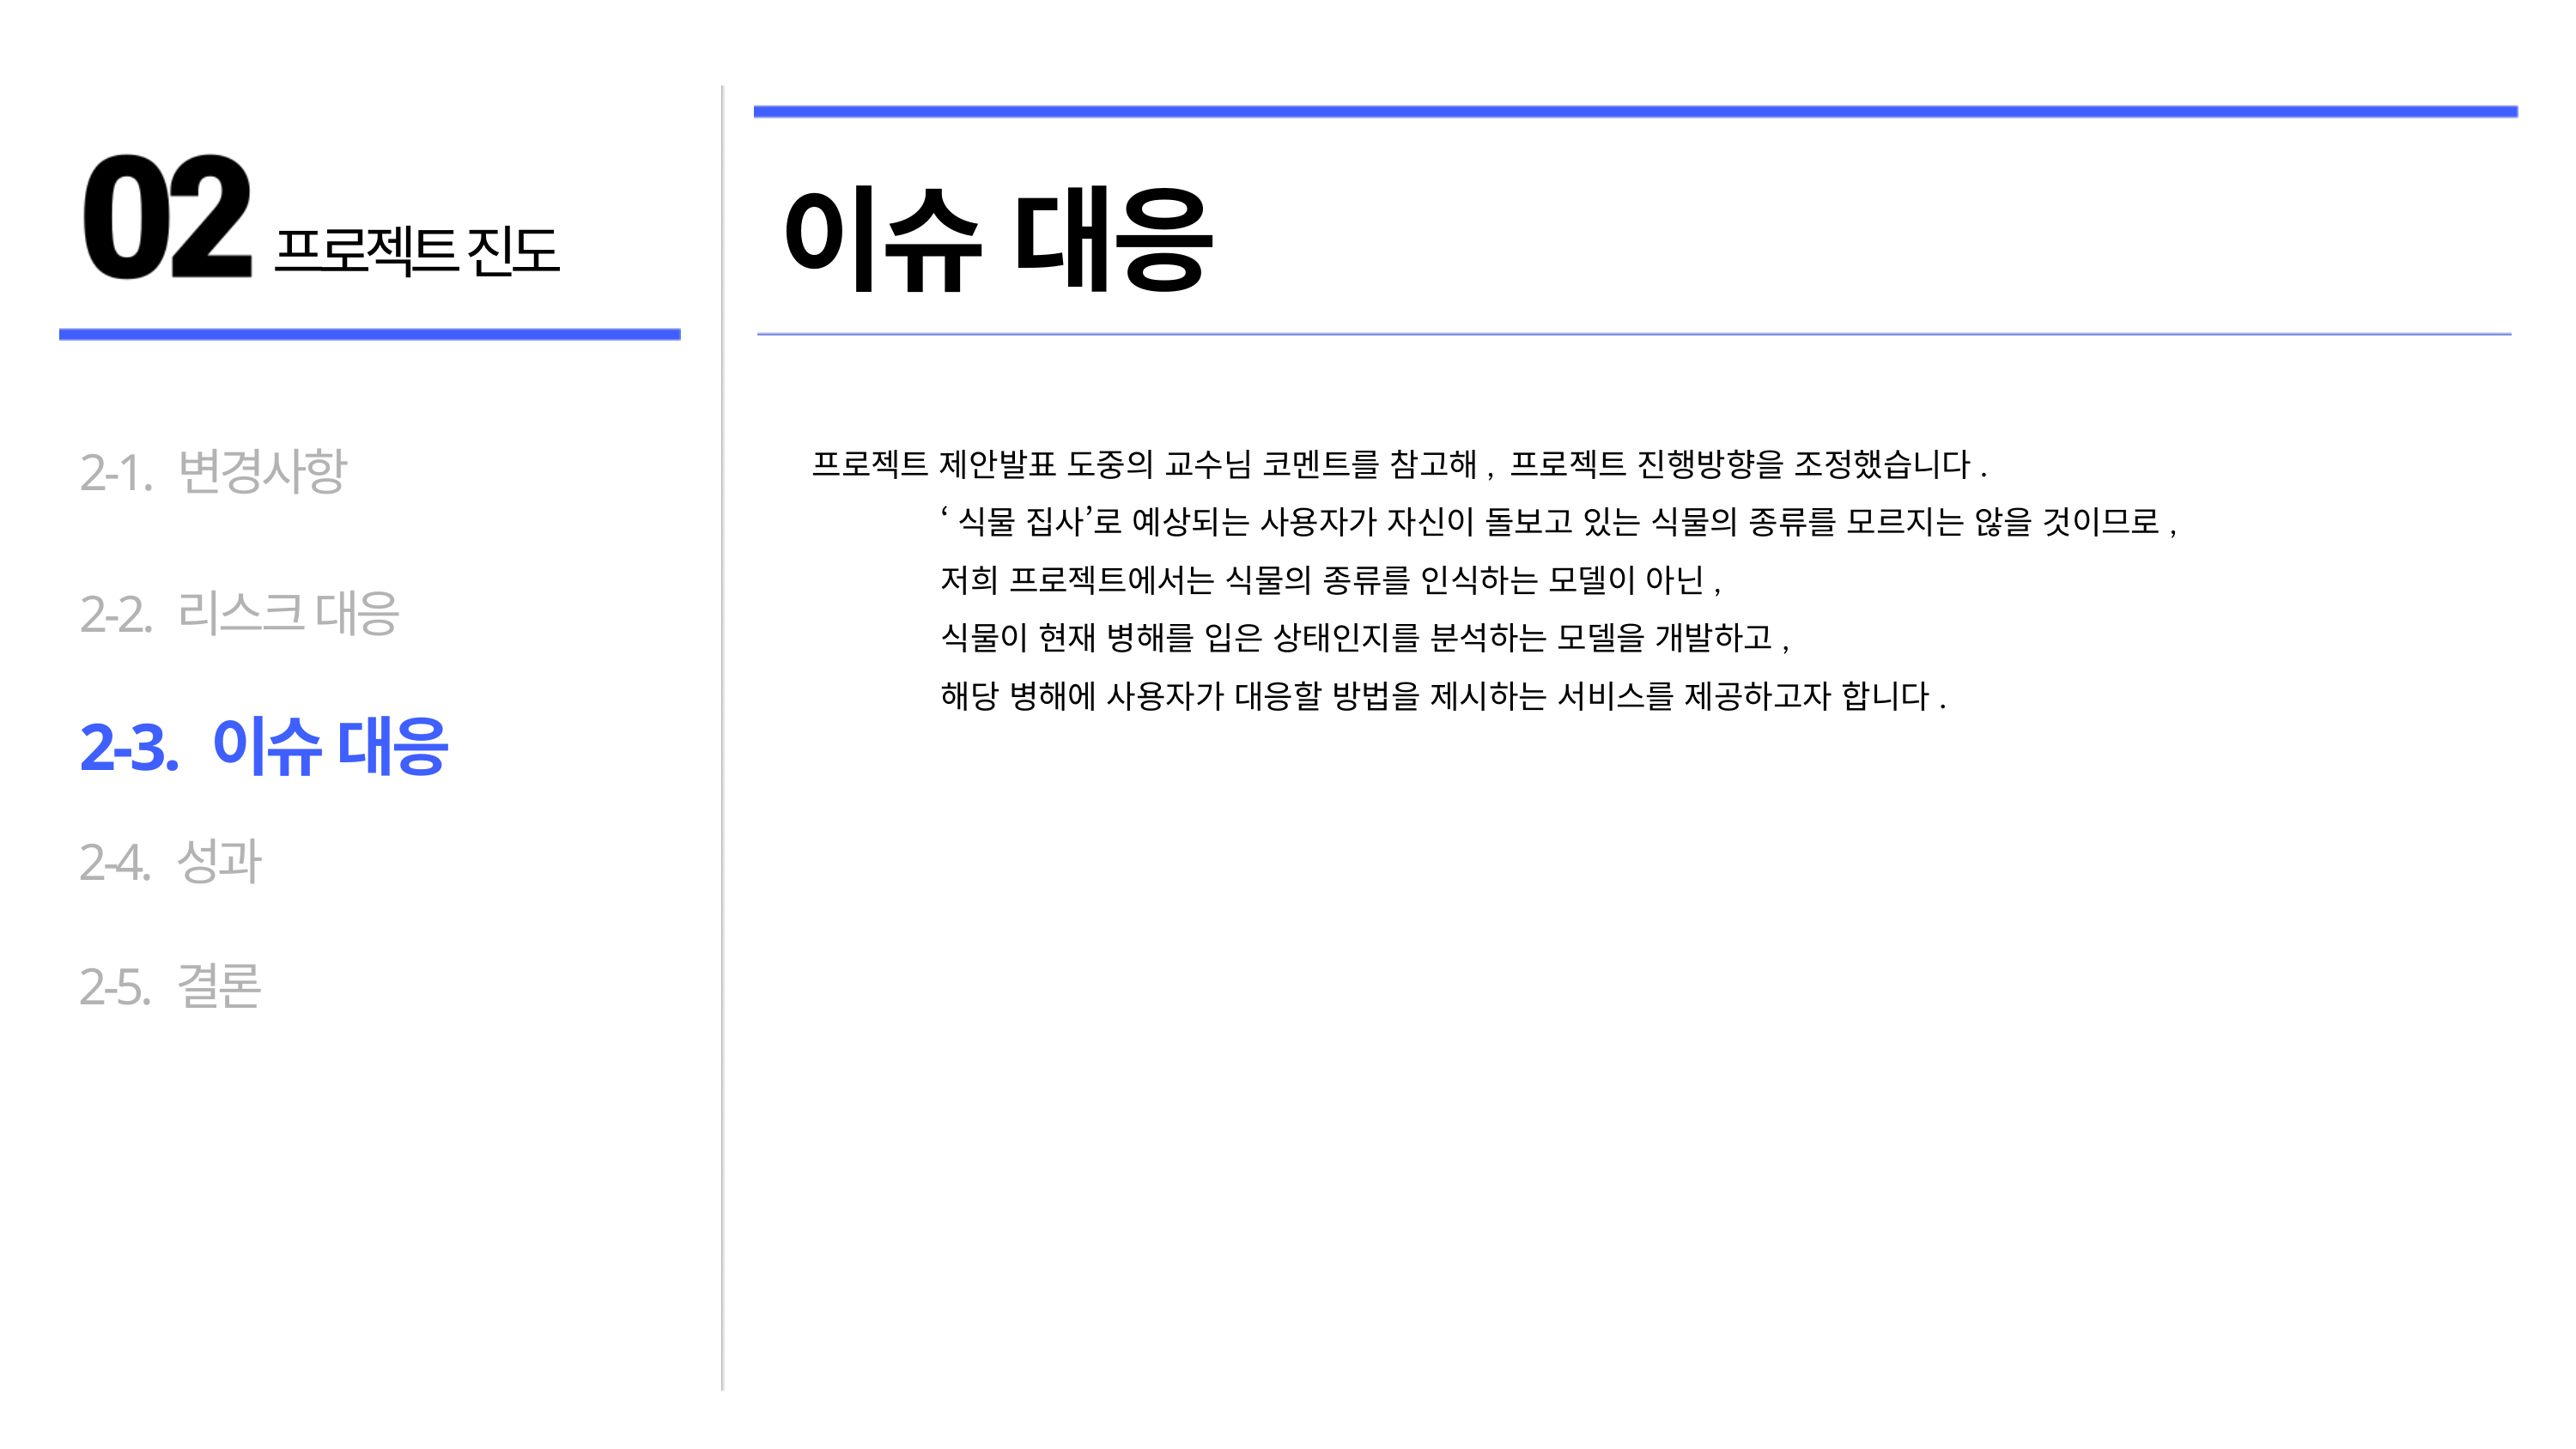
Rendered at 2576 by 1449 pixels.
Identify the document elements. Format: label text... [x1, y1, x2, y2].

text_box 2-3. 이슈 대응 [66, 700, 681, 737]
text_box 2-2. 리스크 대응 [66, 575, 681, 649]
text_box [69, 735, 1376, 742]
picture [720, 87, 725, 735]
text_box 2-1. 변경사항 [67, 433, 681, 507]
picture [56, 87, 331, 357]
text_box 2-5. 결론 [65, 948, 679, 1022]
text_box 프로젝트 진도 [333, 209, 672, 291]
picture [720, 742, 725, 1391]
text_box 프로젝트 제안발표 도중의 교수님 코멘트를 참고해, 프로젝트 진행방향을 조정했습니다. ‘식물 집사’로 예상되는 사용자가 자신이 돌보고 있는 식물의 종류를 모르지는 않을 것이므로, 저희 프로젝트에서는 식물의 종류를 인식하는 모델이 아닌, 식물이 현재 병해를 입은 상태인지를 분석하는 모델을 개발하고, 해당 병해에 사용자가 대응할 방법을 제시하는 서비스를 제공하고자 합니다. [799, 418, 2509, 721]
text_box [754, 89, 2519, 135]
text_box 이슈 대응 [767, 161, 1381, 312]
text_box 2-3. 이슈 대응 [66, 746, 681, 790]
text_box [59, 312, 681, 358]
text_box 2-4. 성과 [65, 824, 679, 897]
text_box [756, 331, 2512, 338]
